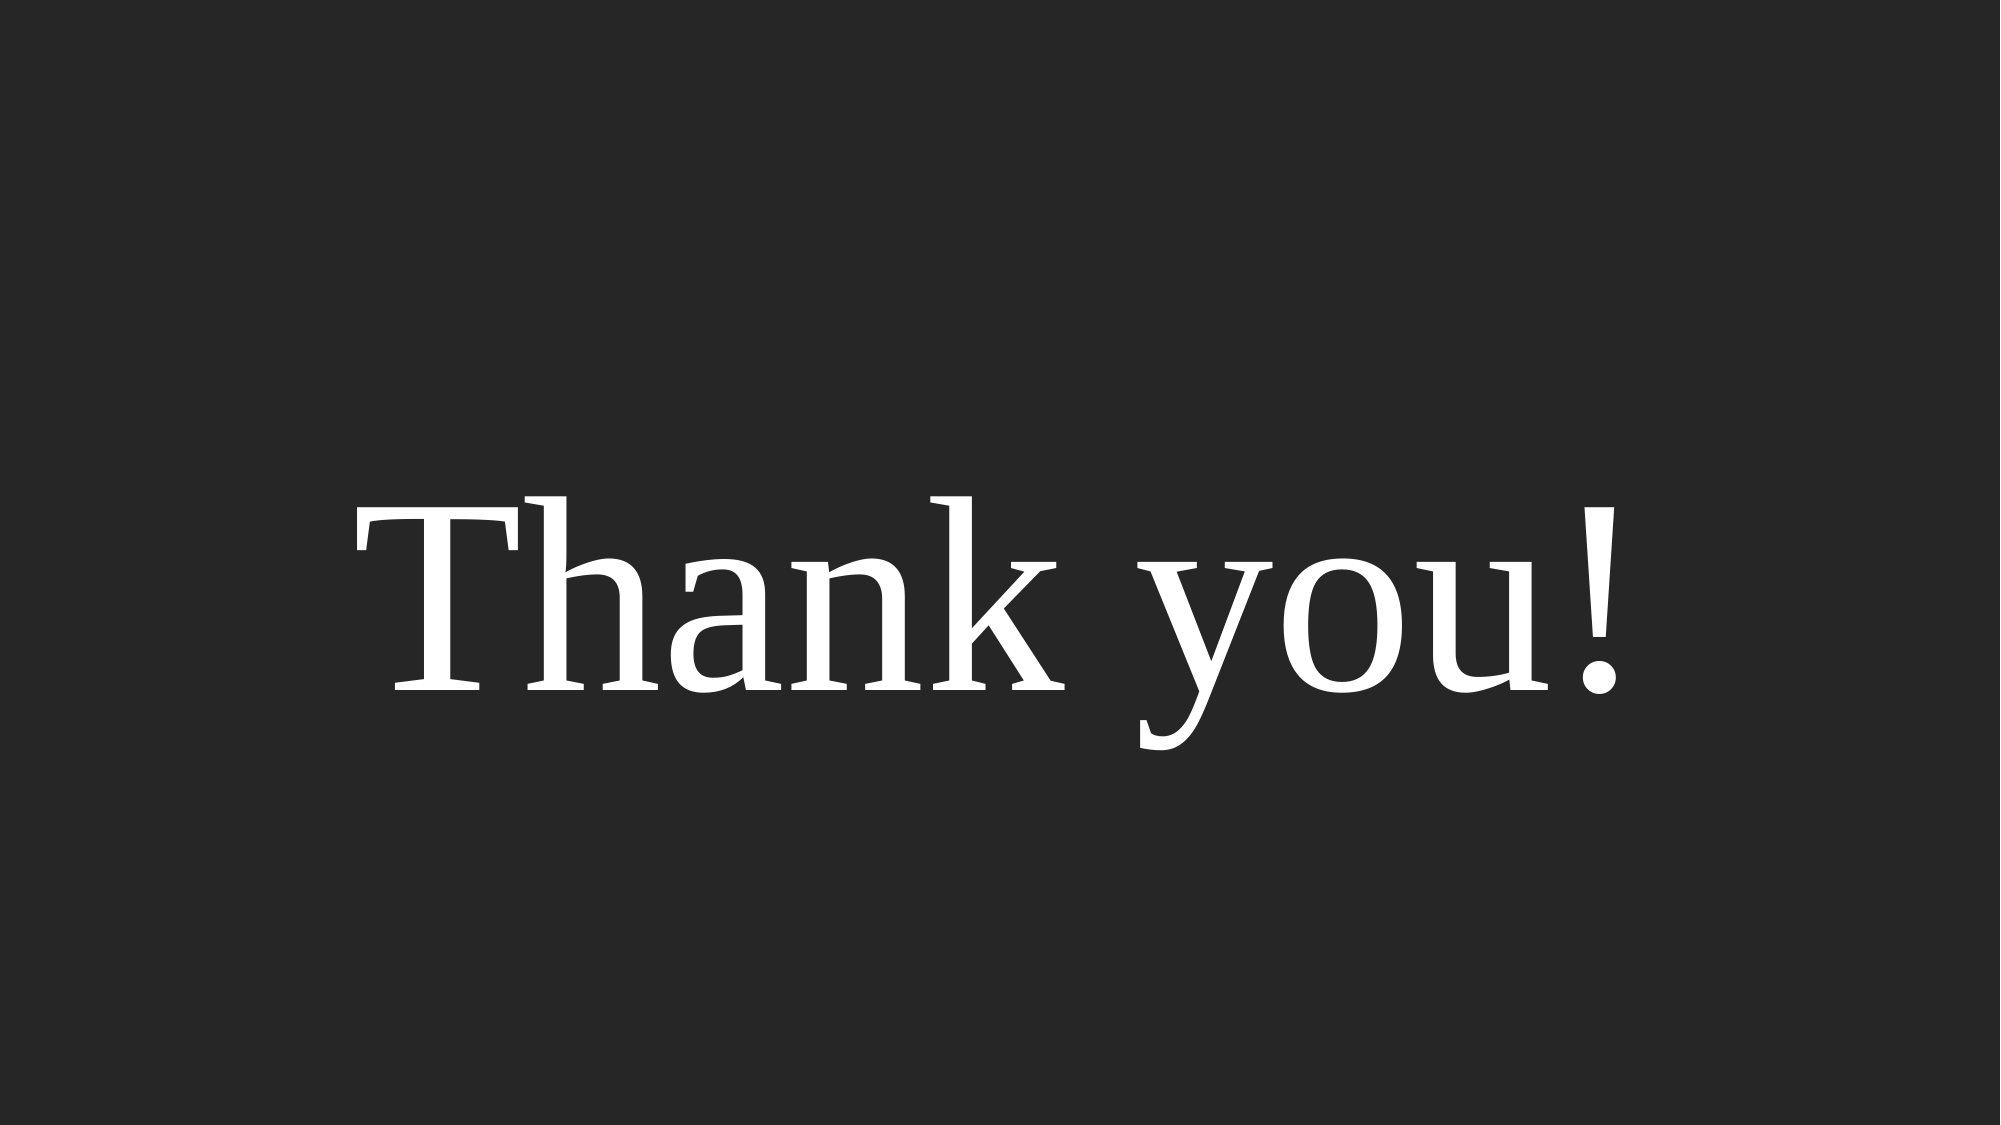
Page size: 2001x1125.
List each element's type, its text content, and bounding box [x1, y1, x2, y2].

title Thank you! [249, 366, 1750, 759]
